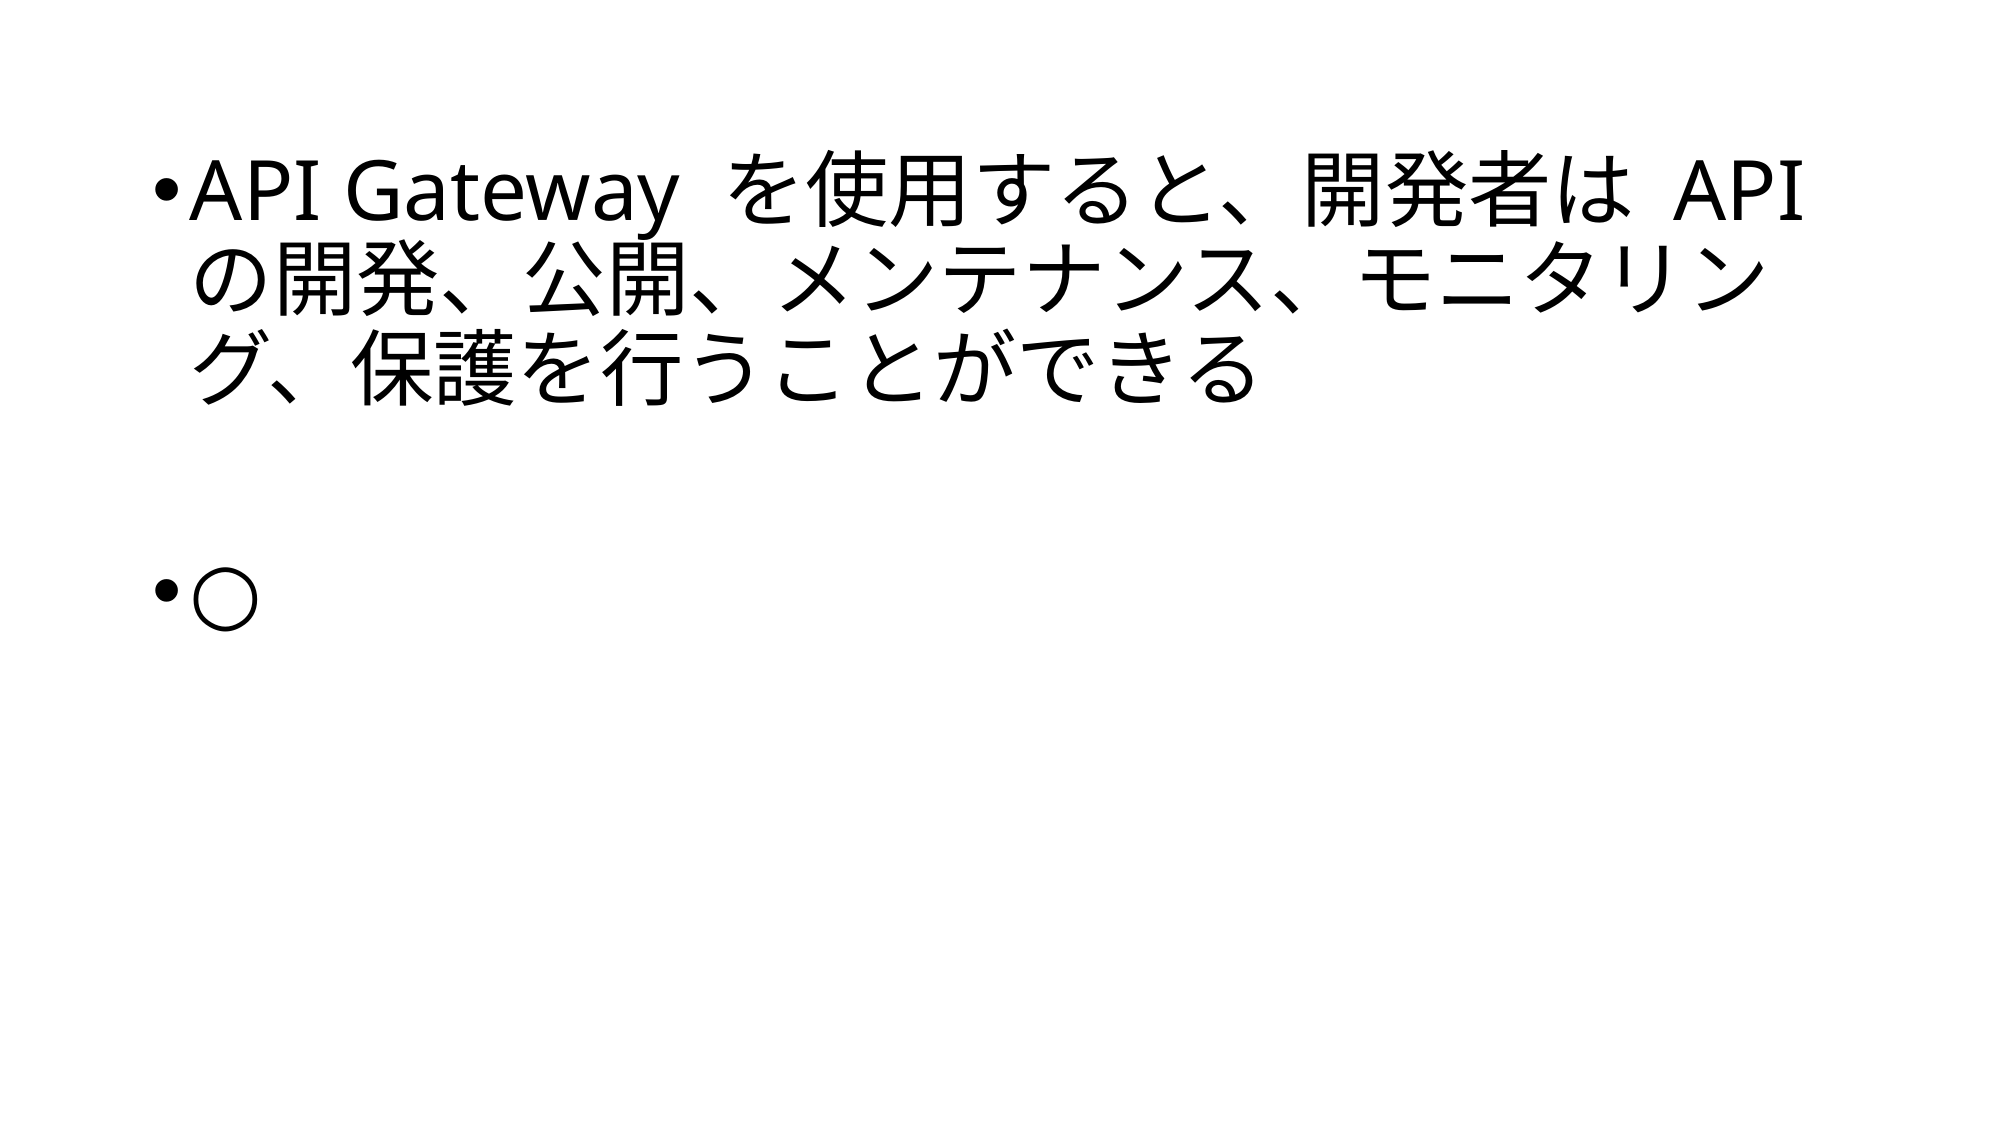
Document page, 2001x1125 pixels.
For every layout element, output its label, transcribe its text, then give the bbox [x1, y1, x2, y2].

list API Gateway を使用すると、開発者は API の開発、公開、メンテナンス、モニタリング、保護を行うことができる ○ [137, 140, 1863, 855]
